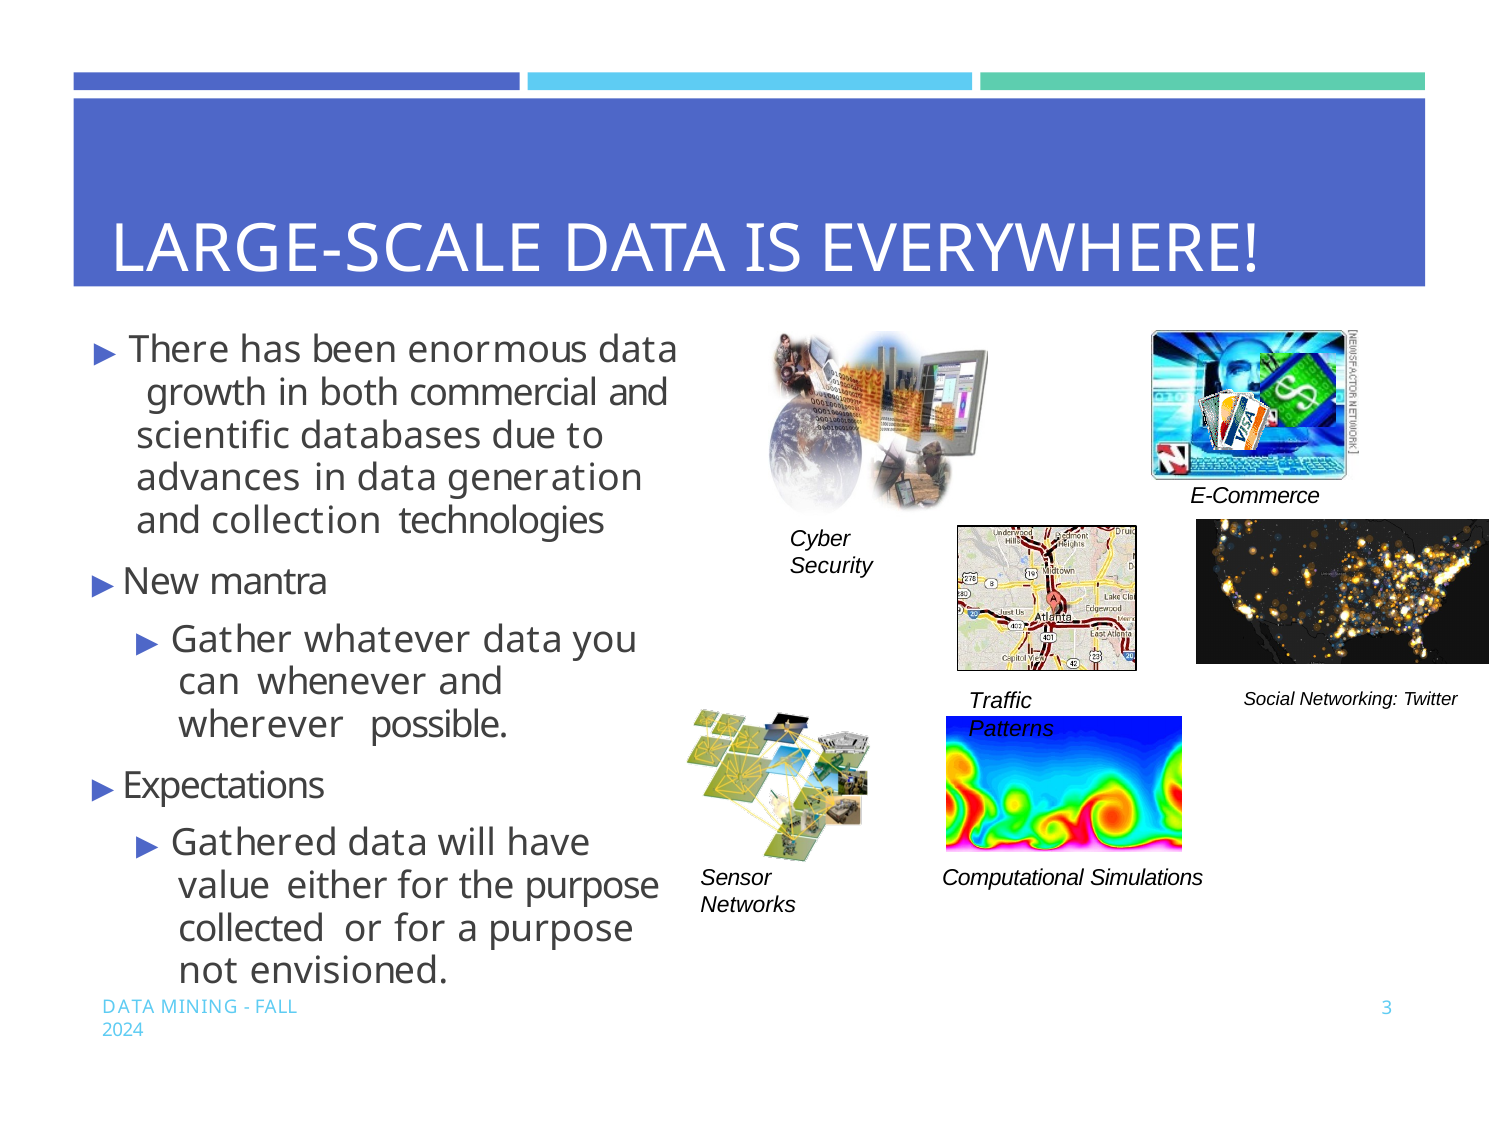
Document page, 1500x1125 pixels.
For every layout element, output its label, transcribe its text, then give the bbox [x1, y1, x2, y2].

picture [768, 330, 988, 517]
picture [946, 742, 1182, 853]
text_box Traffic Patterns [966, 683, 1120, 714]
text_box Cyber Security [787, 525, 937, 579]
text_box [956, 524, 1137, 672]
picture [686, 706, 873, 864]
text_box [1151, 330, 1359, 481]
text_box Social Networking: Twitter [1241, 684, 1463, 709]
text_box Sensor Networks [698, 871, 871, 918]
text_box E-Commerce [1188, 489, 1323, 508]
title LARGE-SCALE DATA IS EVERYWHERE! [73, 98, 1426, 287]
text_box Computational Simulations [940, 860, 1206, 890]
picture [946, 716, 1182, 806]
picture [1196, 519, 1490, 665]
footer DATA MINING - FALL 2024 [99, 994, 326, 1125]
slide_number 3 [1365, 995, 1398, 1125]
text_box ▶ There has been enormous data growth in both commercial and scientific databases due to advances in data generation and collection technologies ▶ New mantra ▶ Gather whatever data you can whenever and wherever possible. ▶ Expectations ▶ Gathered data will have value either for the purpose collected or for a purpose not envisioned. [91, 324, 679, 993]
